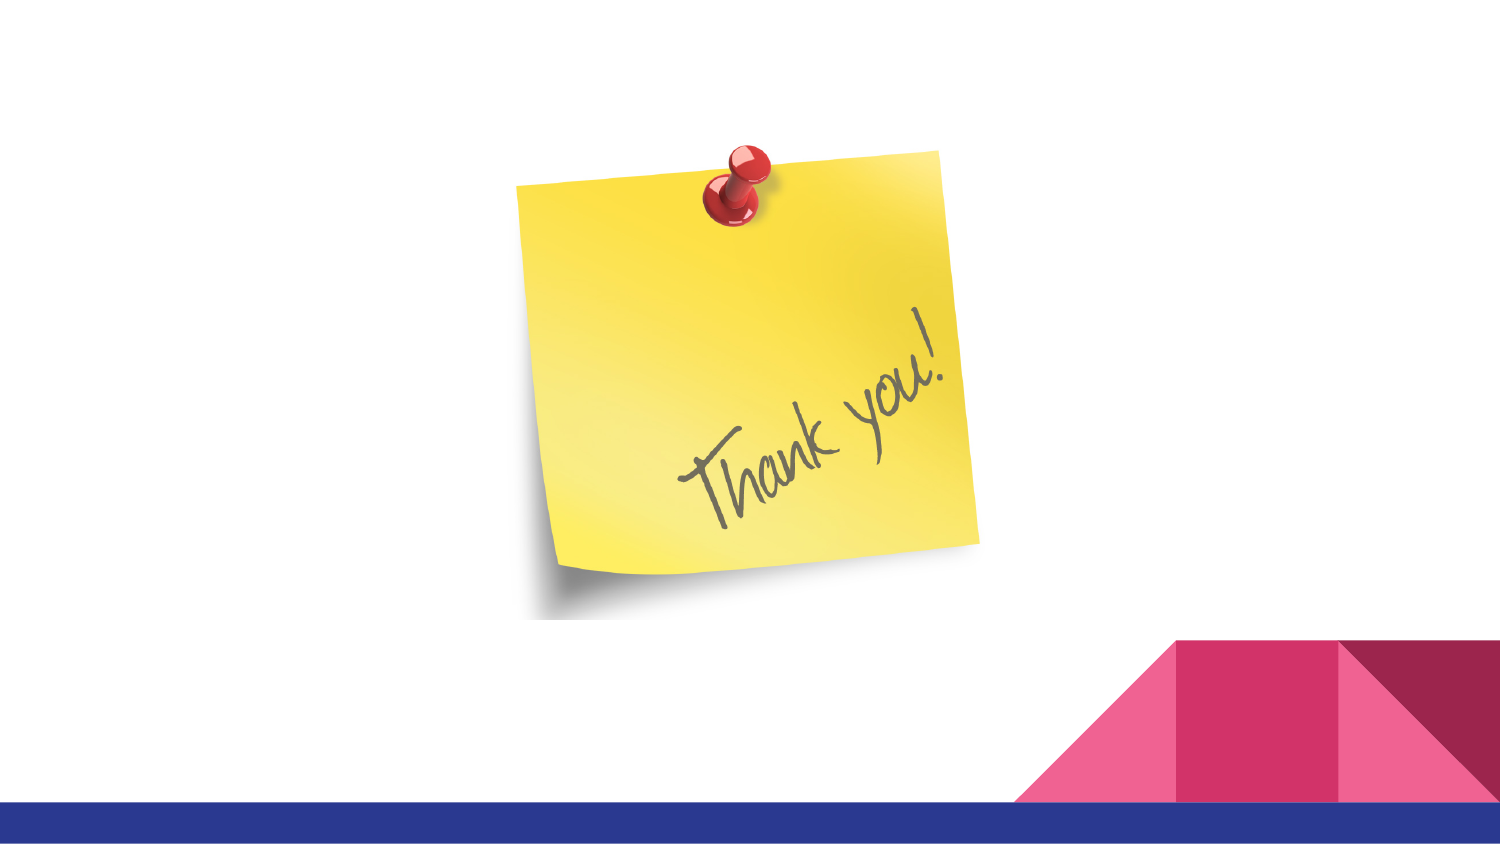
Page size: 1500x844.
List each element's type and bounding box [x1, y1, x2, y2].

picture [485, 123, 1001, 620]
